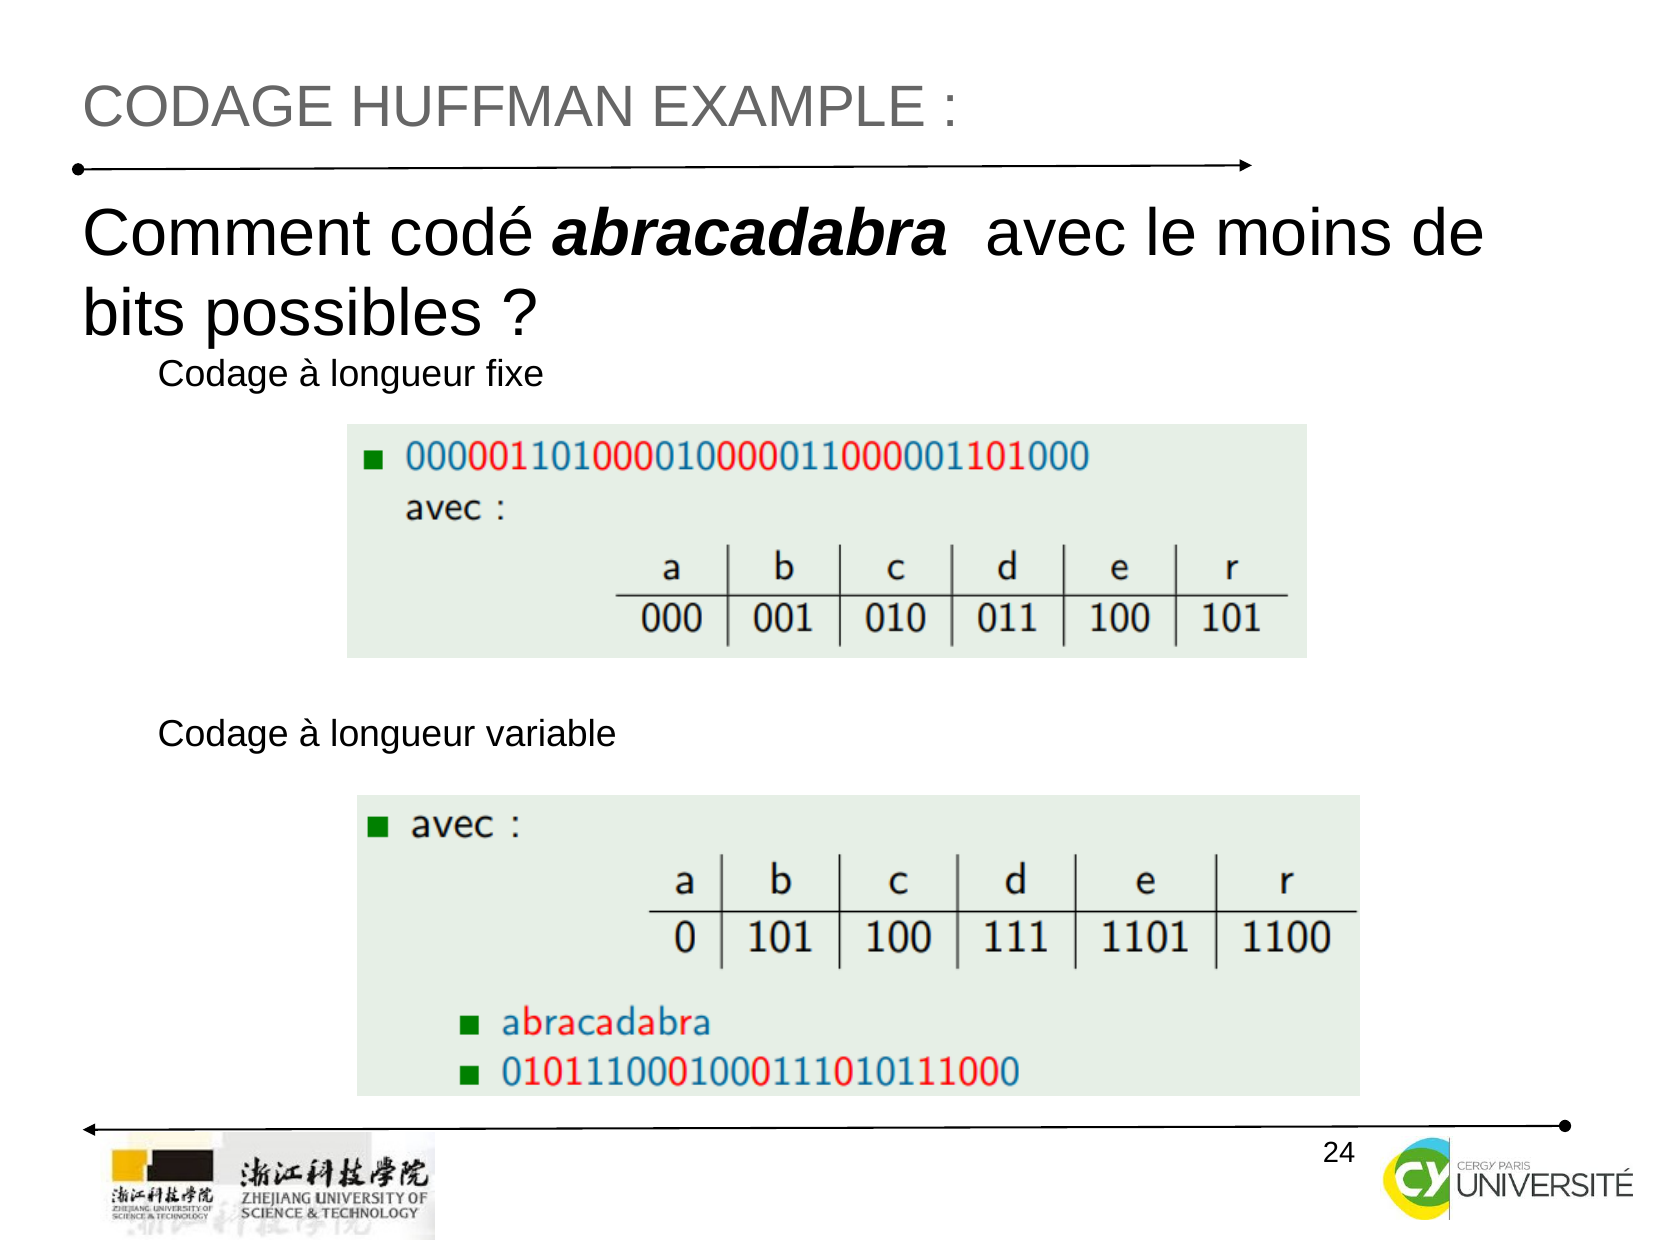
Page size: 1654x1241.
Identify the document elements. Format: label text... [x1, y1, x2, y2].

picture [357, 795, 1360, 1096]
picture [1380, 1136, 1633, 1220]
picture [346, 424, 1307, 658]
picture [100, 1161, 435, 1240]
text_box Codage Huffman example : [82, 49, 1571, 158]
text_box Comment codé abracadabra avec le moins de bits possibles ? Codage à longueur fixe Codage à longueur variable [82, 188, 1565, 1161]
